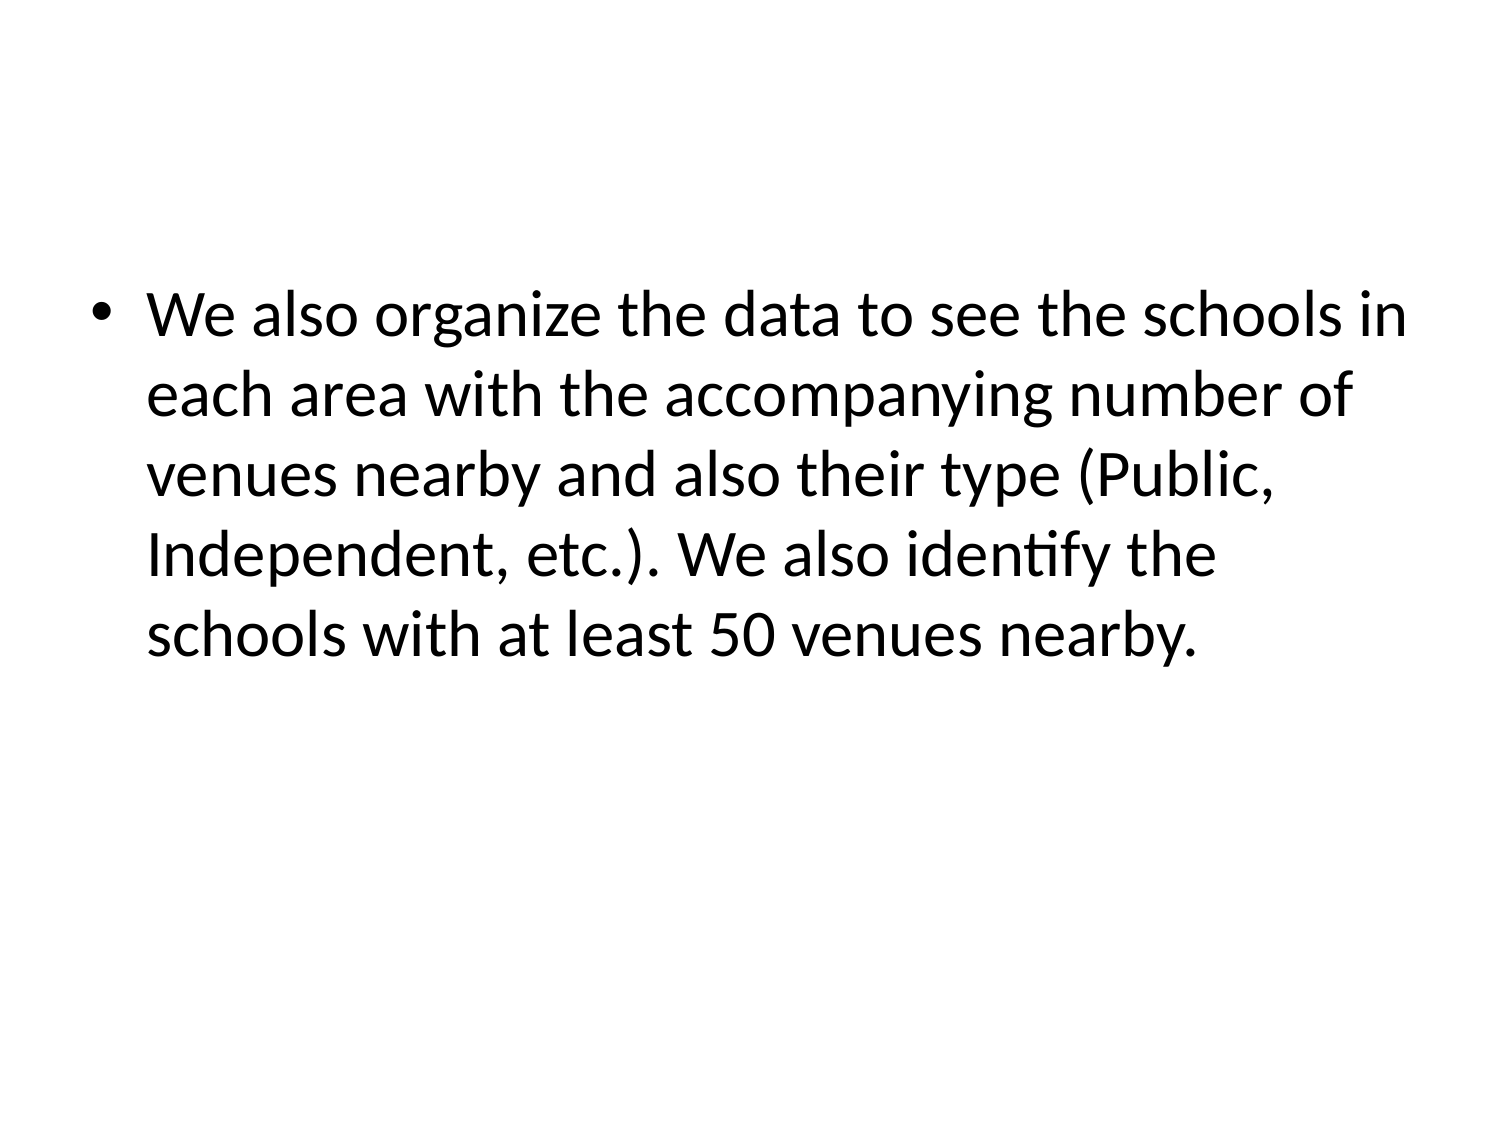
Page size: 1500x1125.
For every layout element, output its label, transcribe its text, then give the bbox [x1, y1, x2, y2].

list We also organize the data to see the schools in each area with the accompanying number of venues nearby and also their type (Public, Independent, etc.). We also identify the schools with at least 50 venues nearby. [75, 262, 1425, 1005]
